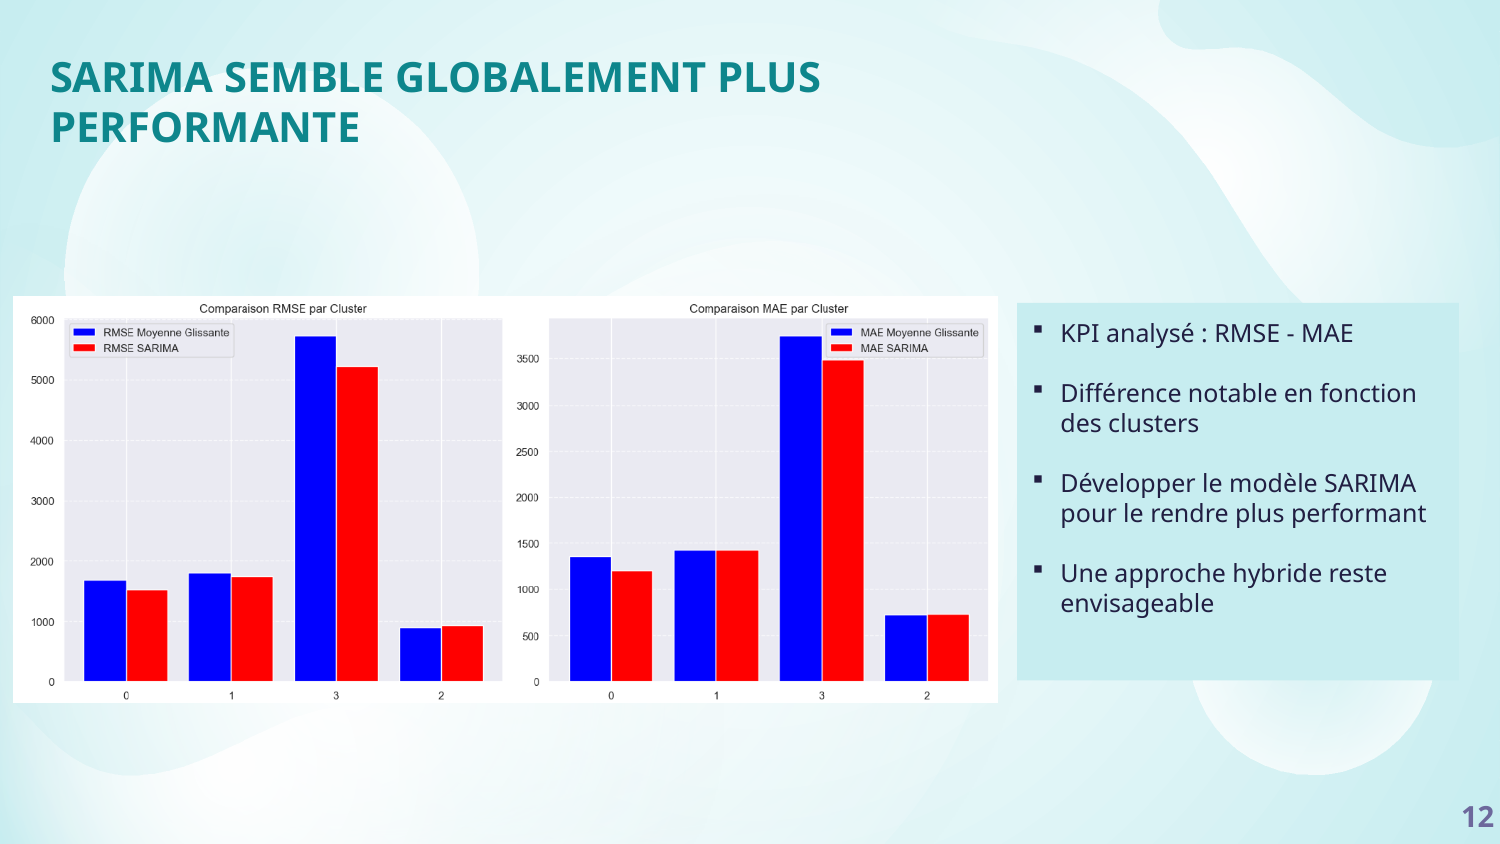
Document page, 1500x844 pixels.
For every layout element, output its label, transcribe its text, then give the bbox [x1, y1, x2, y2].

text_box KPI analysé : RMSE - MAE Différence notable en fonction des clusters Développer le modèle SARIMA pour le rendre plus performant Une approche hybride reste envisageable [1017, 302, 1459, 681]
text_box 12 [1446, 791, 1500, 841]
picture [13, 296, 999, 704]
text_box SARIMA SEMBLE GLOBALEMENT PLUS PERFORMANTE [35, 35, 928, 119]
